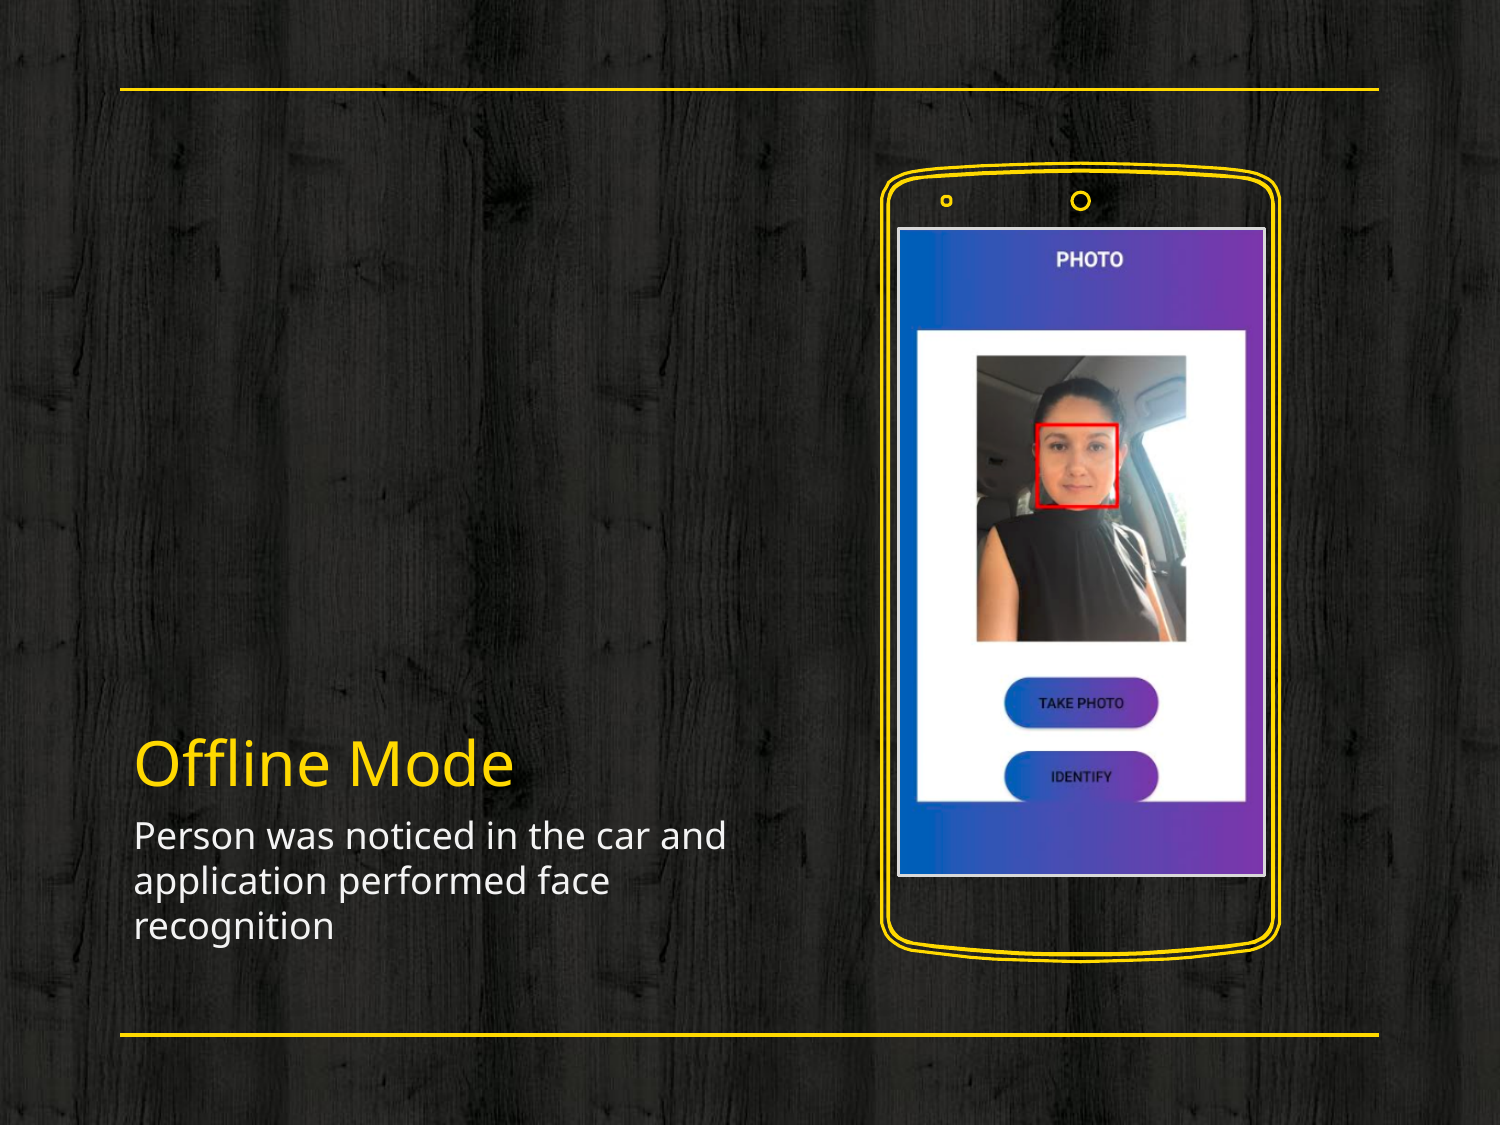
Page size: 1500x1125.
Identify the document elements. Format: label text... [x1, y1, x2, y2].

picture [0, 0, 1500, 1125]
text_box [881, 163, 1280, 962]
list Offline Mode Person was noticed in the car and application performed face recognition [118, 588, 748, 962]
